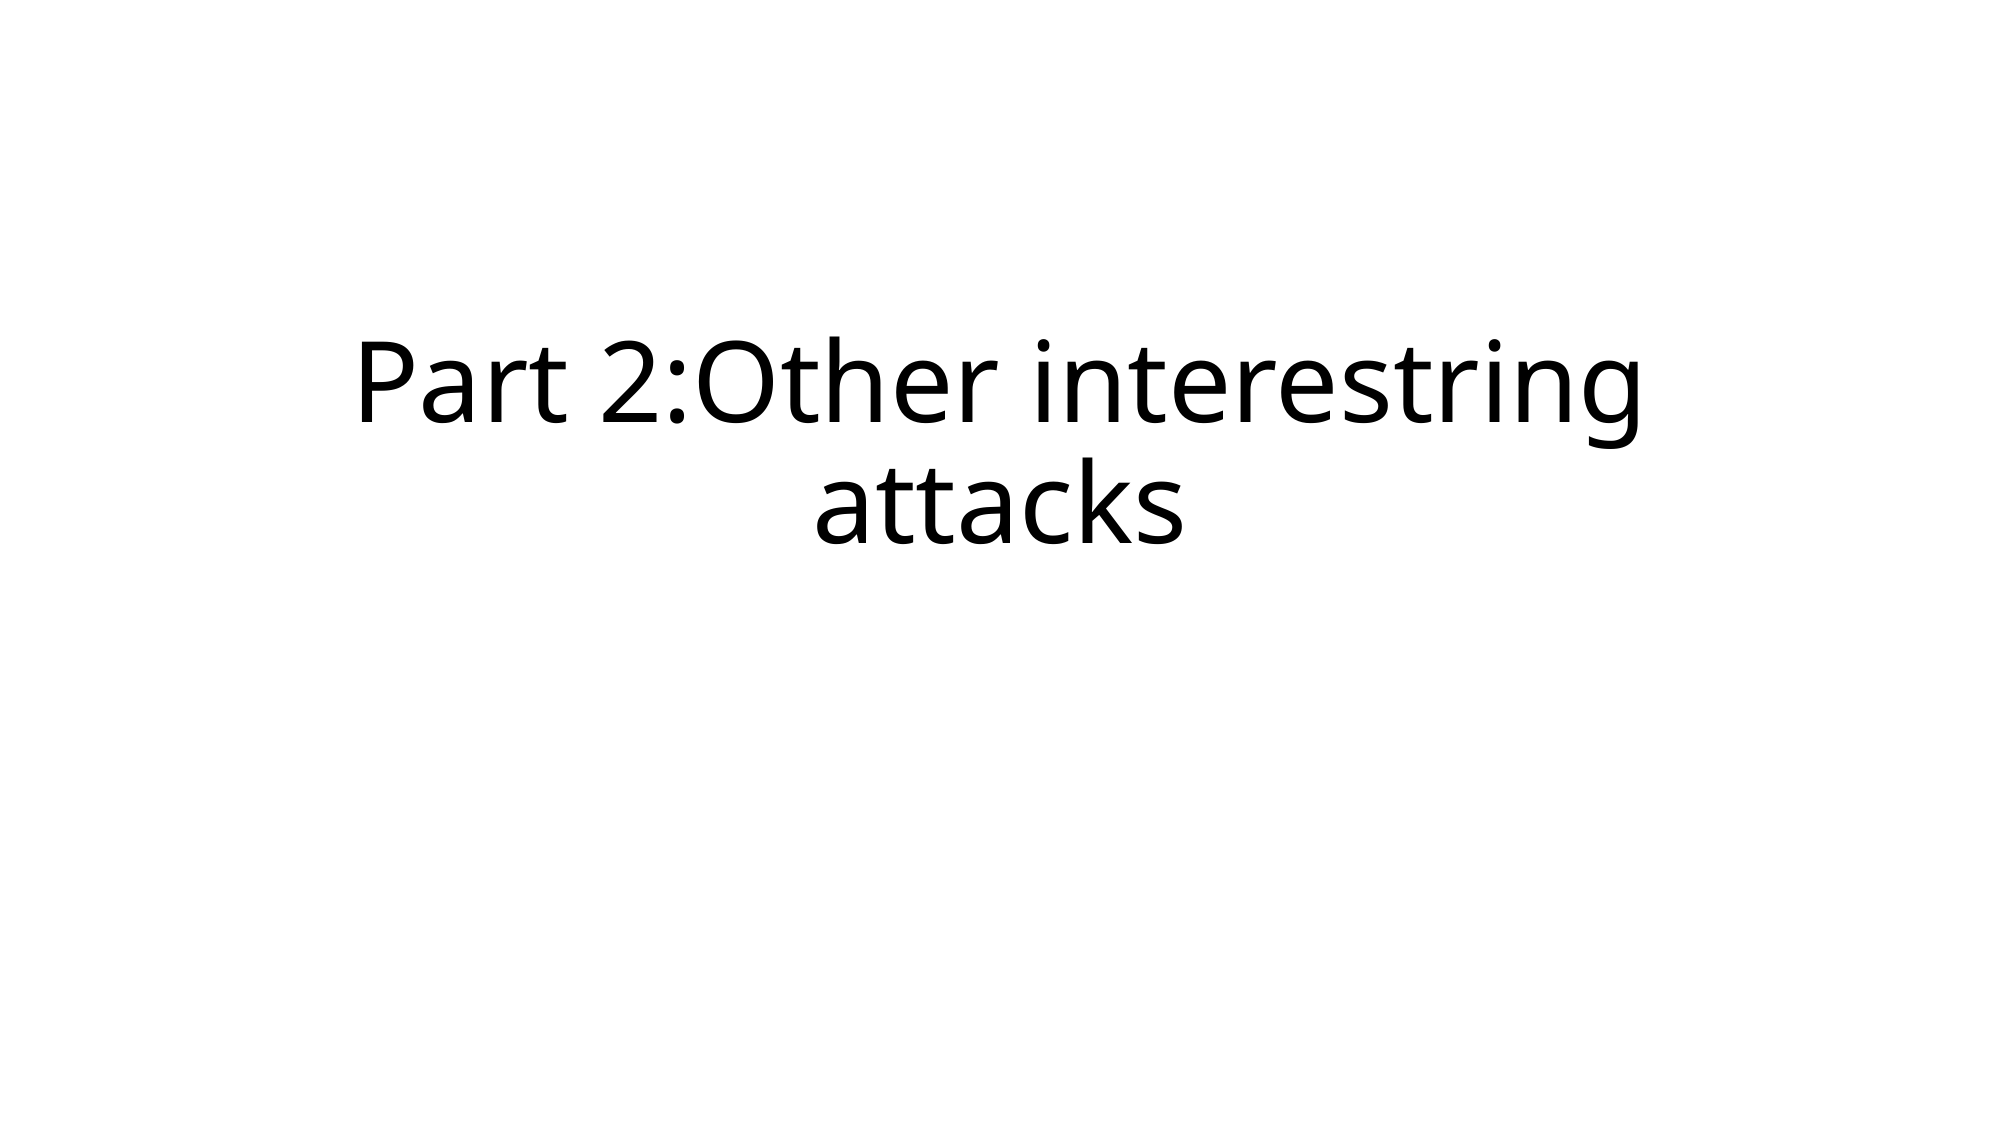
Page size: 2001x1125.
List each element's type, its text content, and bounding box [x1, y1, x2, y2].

title Part 2:Other interestring attacks [249, 304, 1750, 576]
